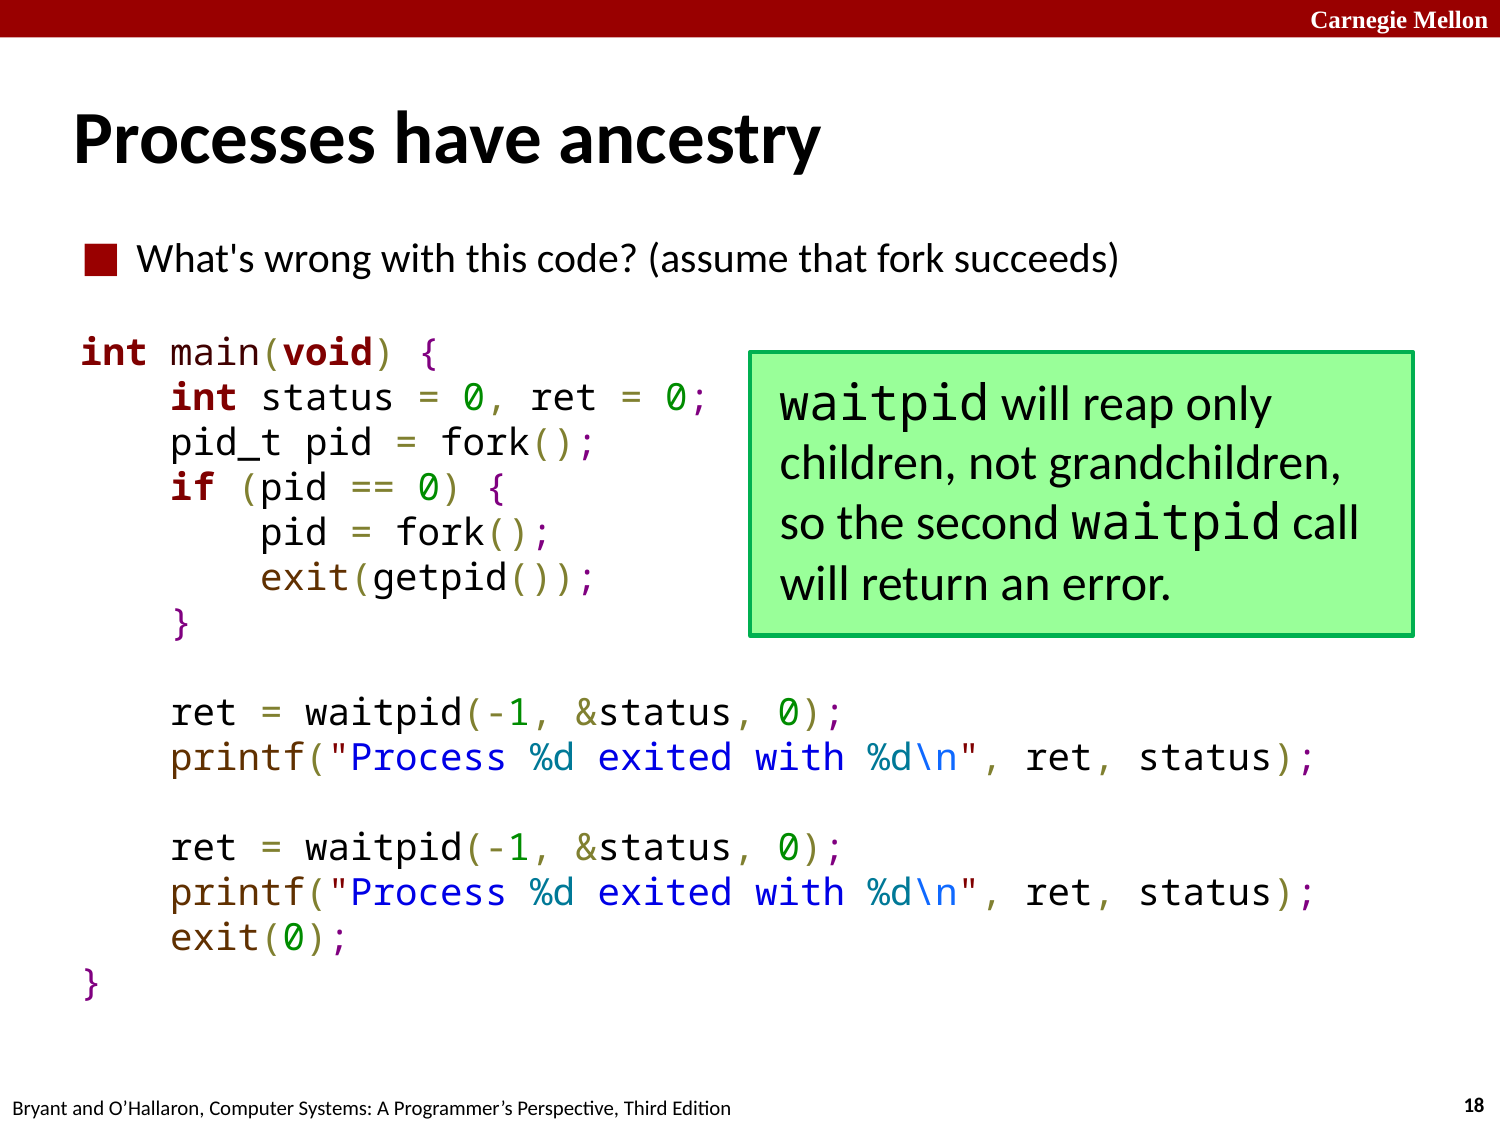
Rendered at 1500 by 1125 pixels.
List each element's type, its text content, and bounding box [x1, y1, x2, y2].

title Processes have ancestry [58, 71, 1304, 197]
text_box waitpid will reap only children, not grandchildren, so the second waitpid call will return an error. [750, 352, 1413, 636]
list What's wrong with this code? (assume that fork succeeds) int main(void) { int status = 0, ret = 0; pid_t pid = fork(); if (pid == 0) { pid = fork(); exit(getpid()); } ret = waitpid(-1, &status, 0); printf("Process %d exited with %d\n", ret, status); ret = waitpid(-1, &status, 0); printf("Process %d exited with %d\n", ret, status); exit(0); } [65, 223, 1361, 1040]
